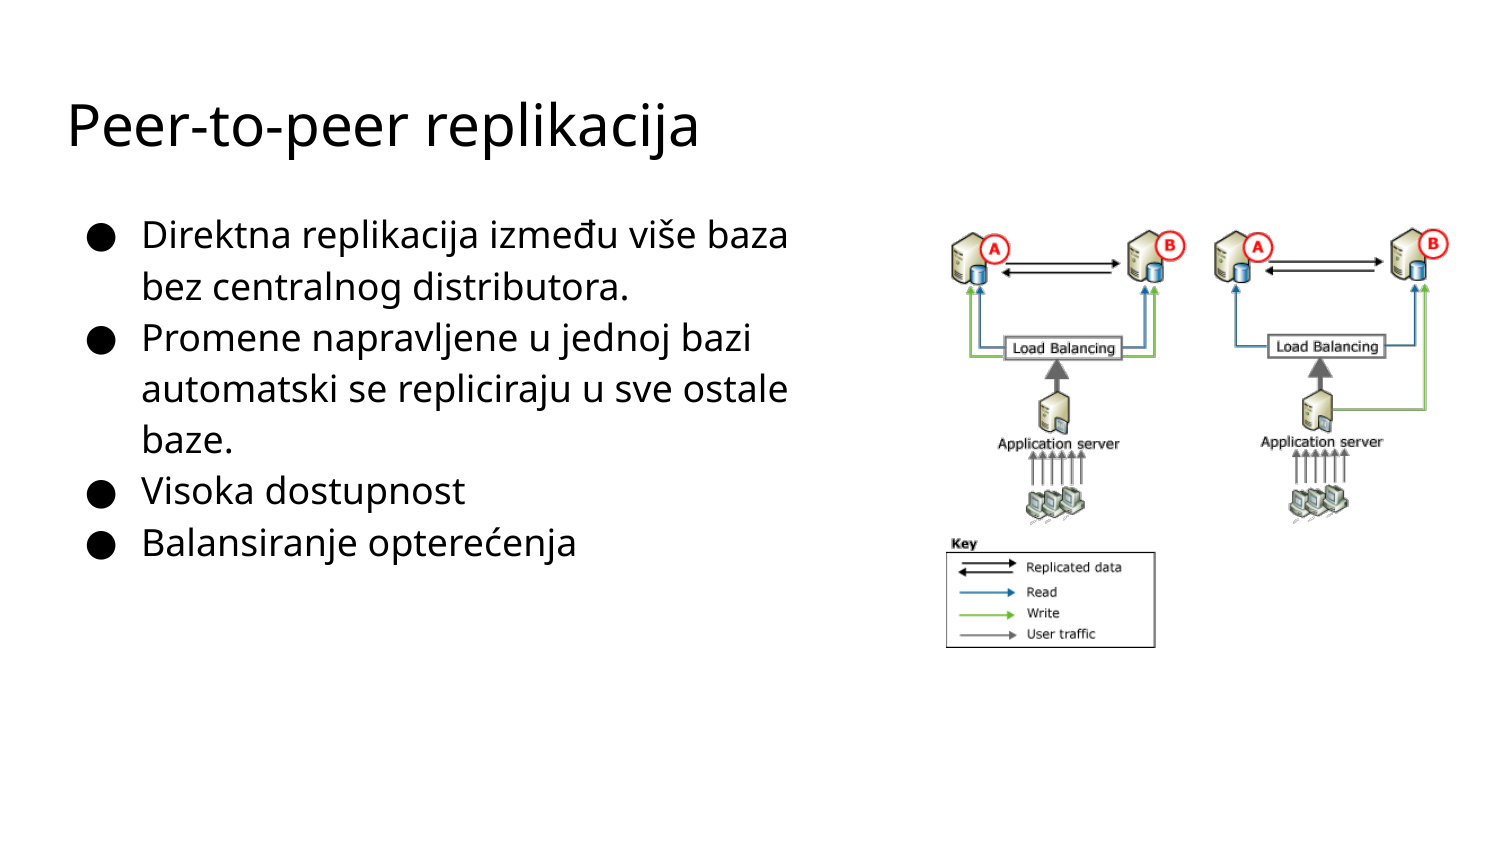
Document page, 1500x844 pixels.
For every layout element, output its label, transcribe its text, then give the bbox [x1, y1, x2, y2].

list Direktna replikacija između više baza bez centralnog distributora. Promene napravljene u jednoj bazi automatski se repliciraju u sve ostale baze. Visoka dostupnost Balansiranje opterećenja [51, 189, 850, 750]
title Peer-to-peer replikacija [51, 72, 1449, 167]
picture [946, 195, 1450, 648]
